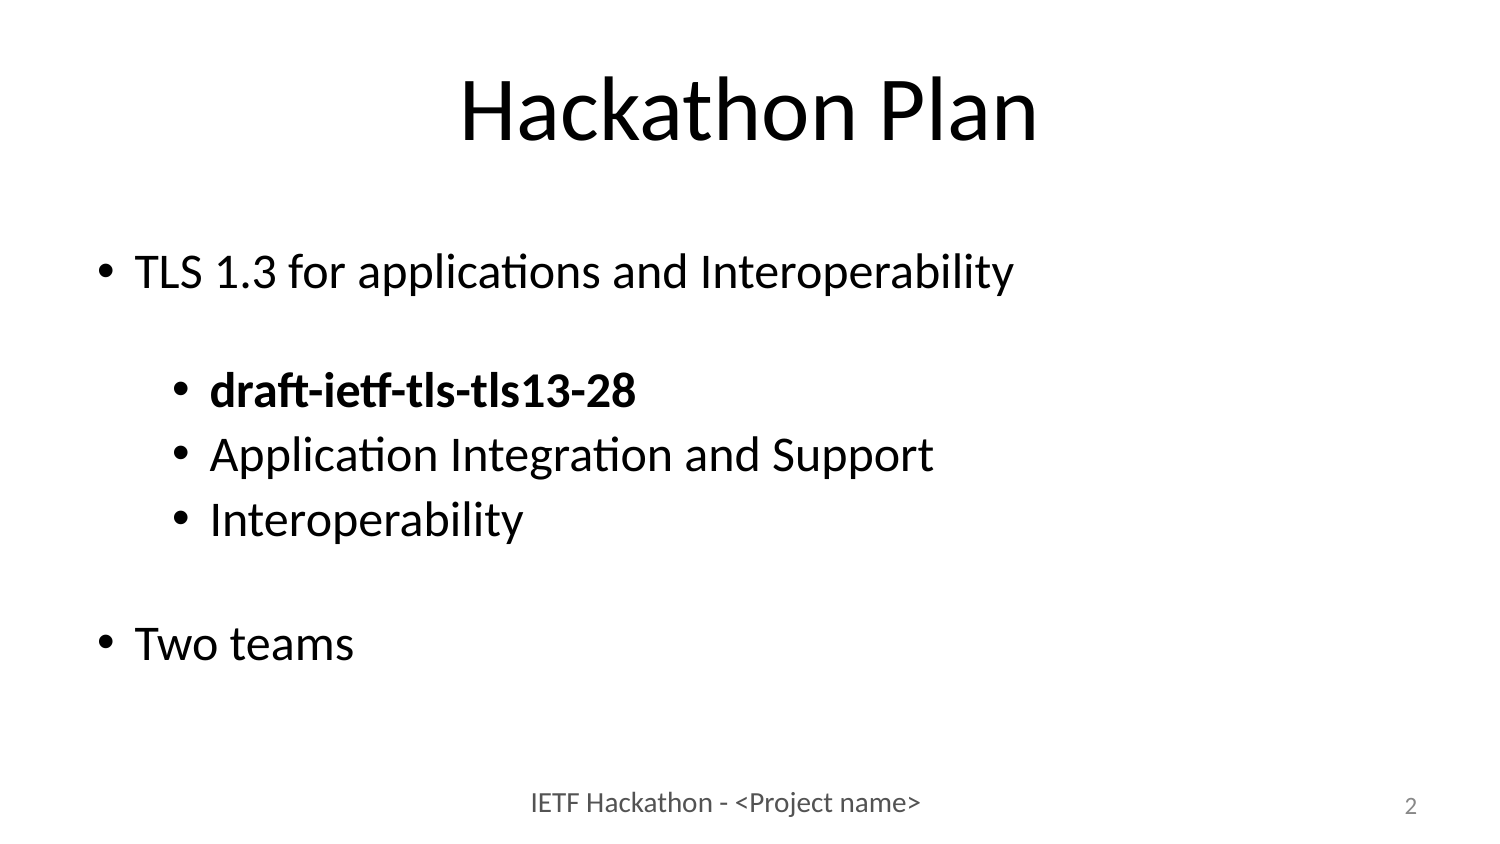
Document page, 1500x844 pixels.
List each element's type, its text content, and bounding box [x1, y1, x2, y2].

text_box TLS 1.3 for applications and Interoperability draft-ietf-tls-tls13-28 Application Integration and Support Interoperability Two teams [89, 238, 1056, 824]
text_box 1 [1394, 782, 1425, 827]
text_box Hackathon Plan [75, 33, 1425, 175]
